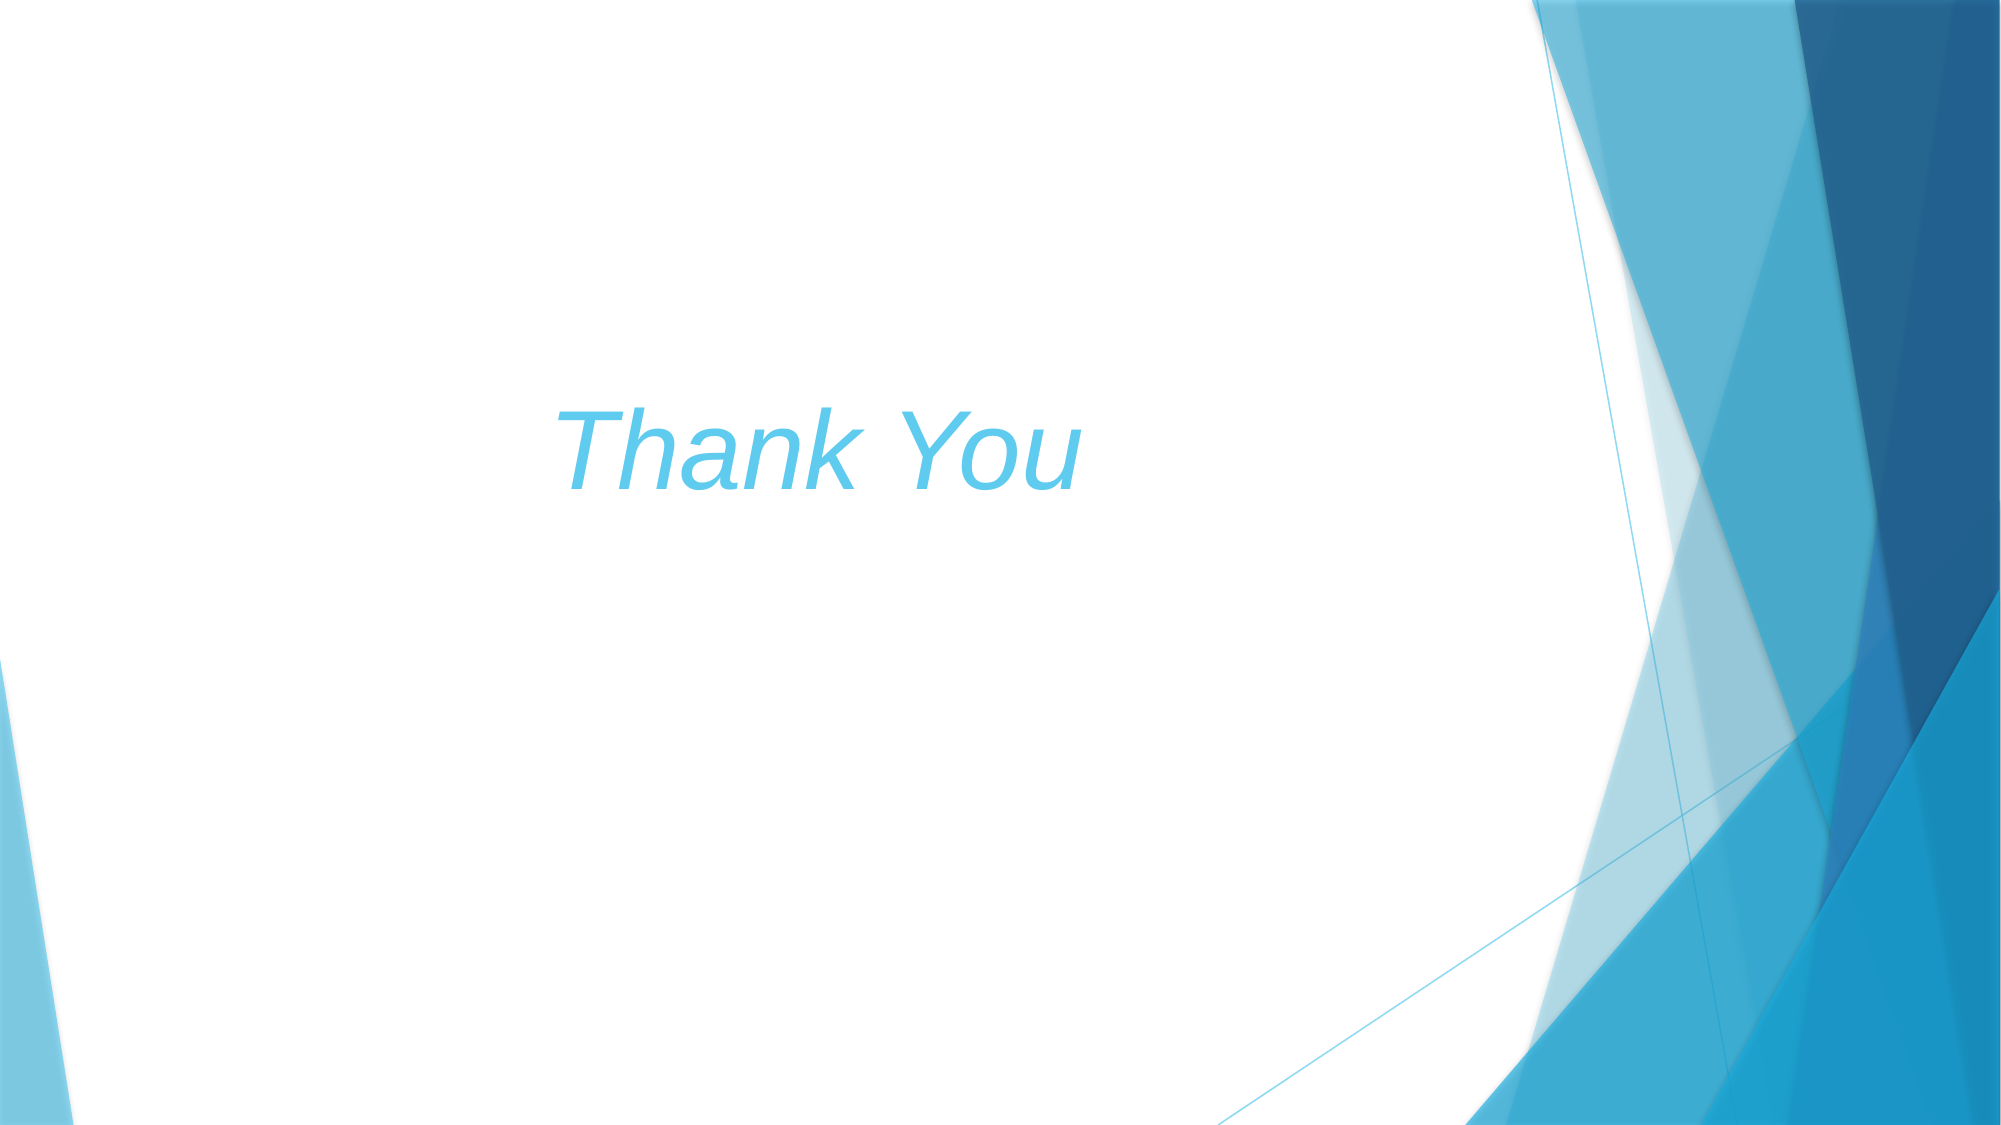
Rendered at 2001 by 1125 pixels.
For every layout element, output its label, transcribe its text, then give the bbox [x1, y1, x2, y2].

title Thank You [111, 99, 1522, 918]
